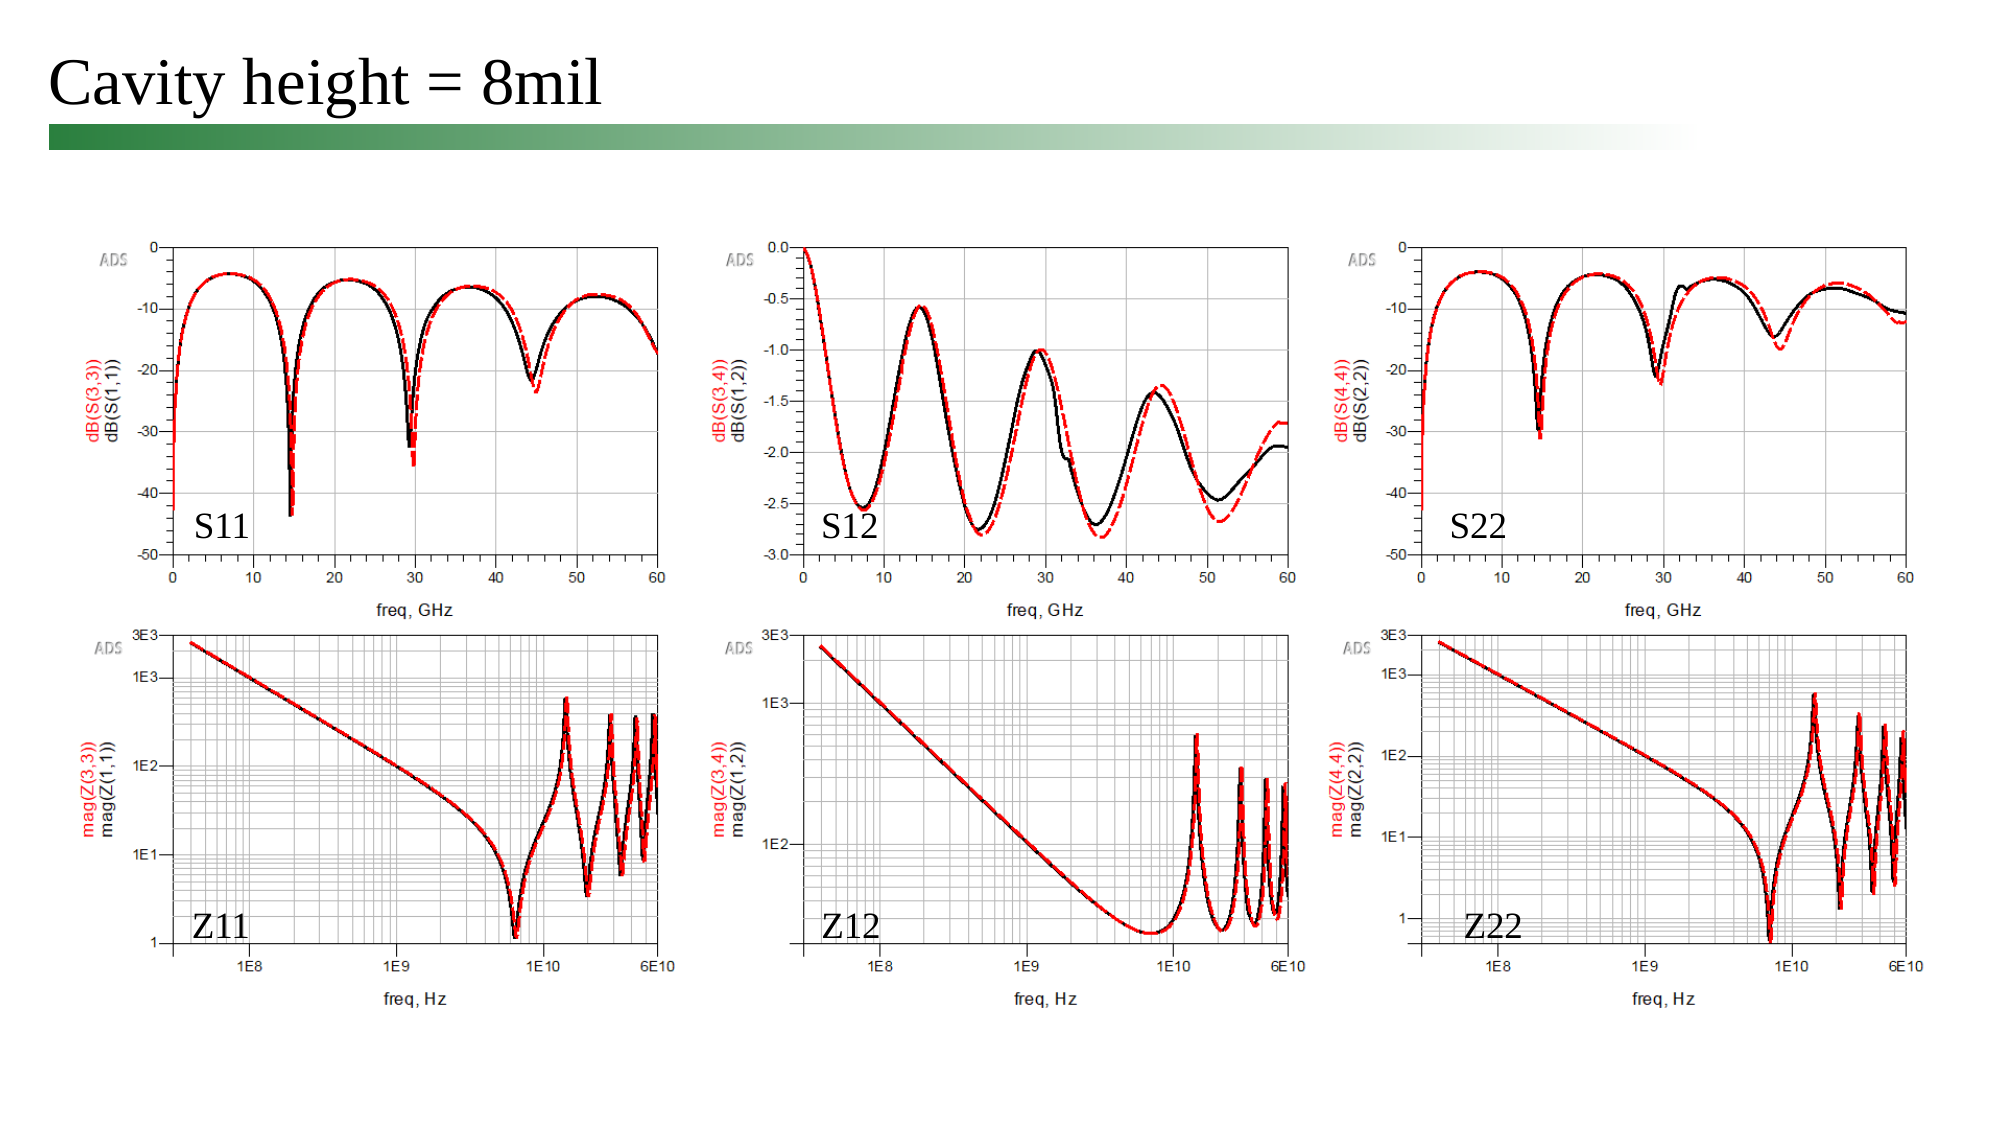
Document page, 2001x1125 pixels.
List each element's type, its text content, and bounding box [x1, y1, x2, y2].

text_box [60, 221, 1940, 1032]
title Cavity height = 8mil [33, 0, 1834, 126]
